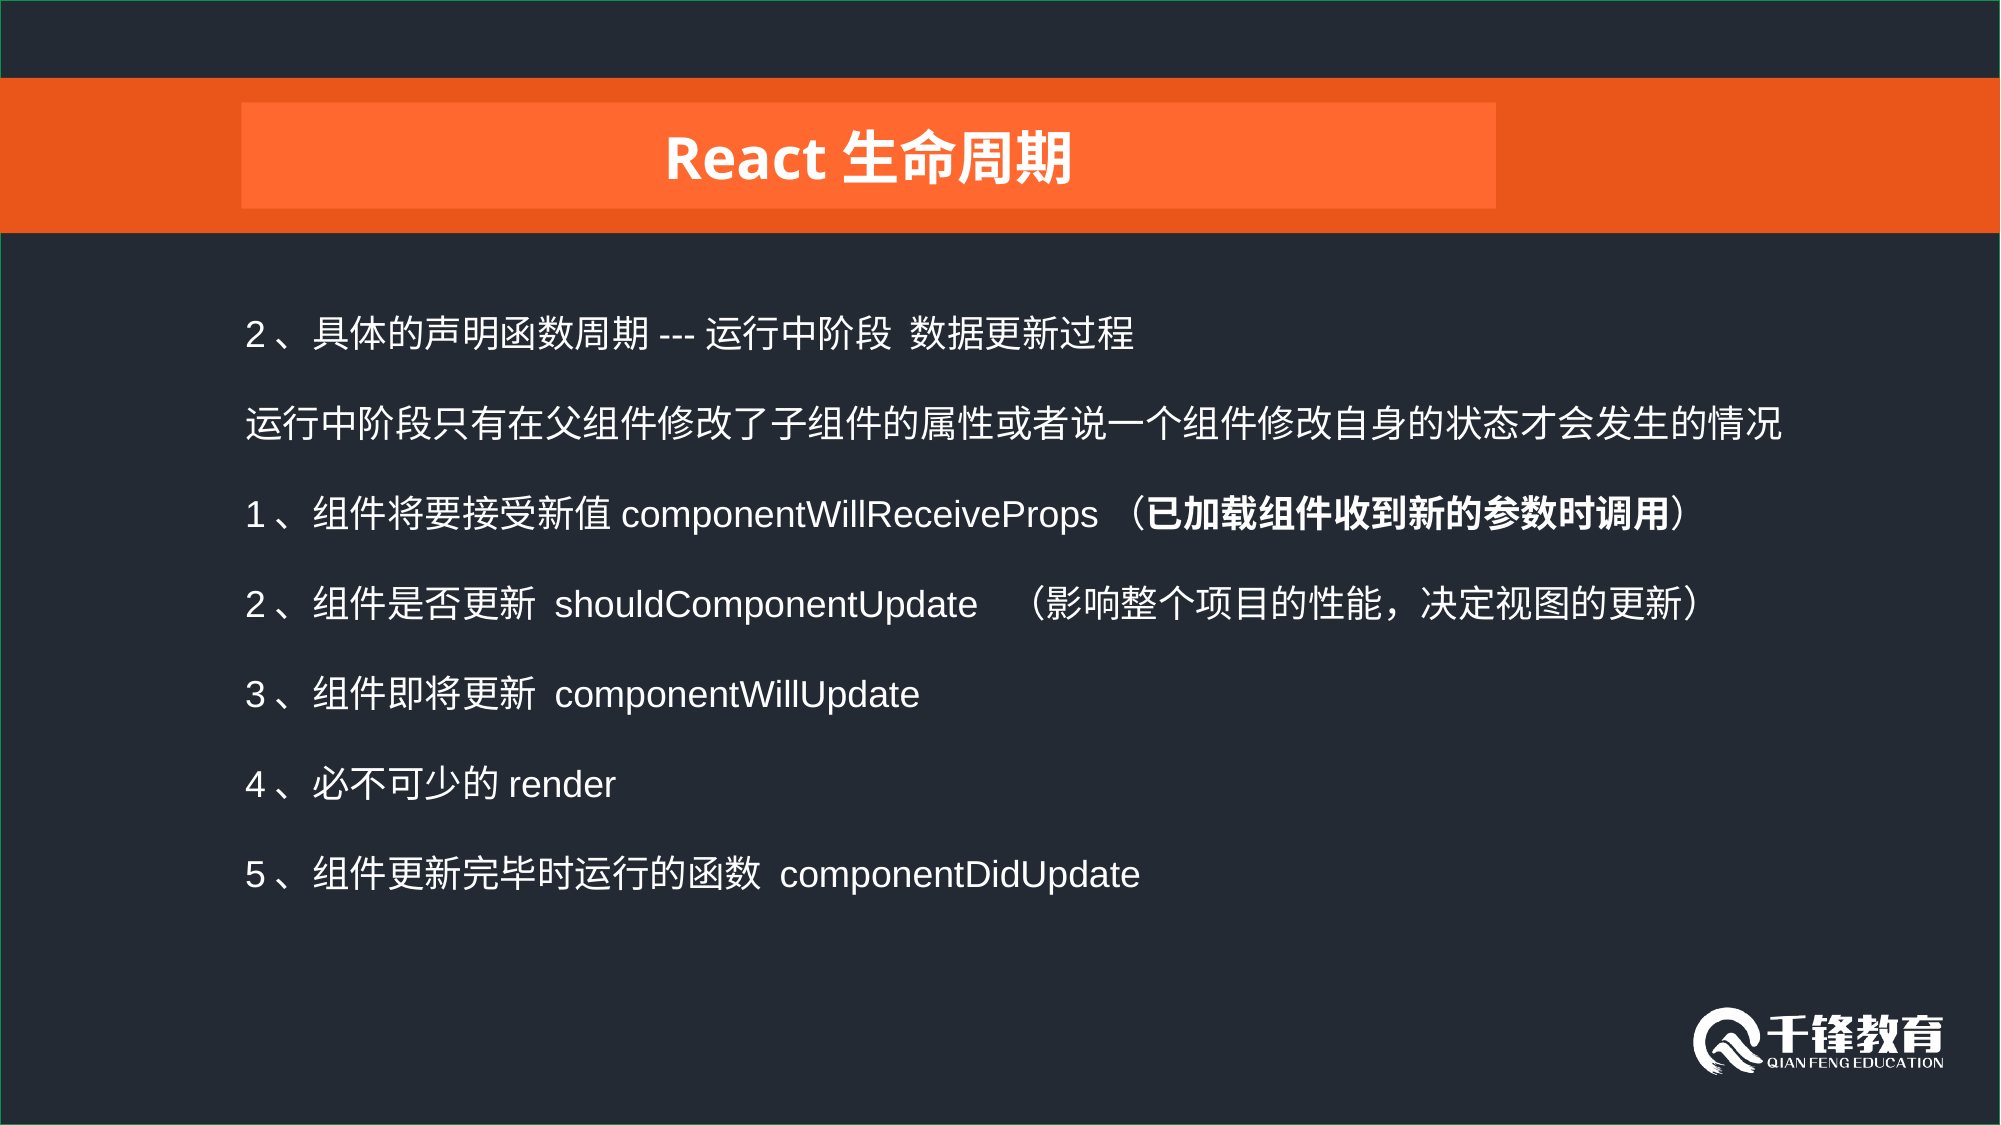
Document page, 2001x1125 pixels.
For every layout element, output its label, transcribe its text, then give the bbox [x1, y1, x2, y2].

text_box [241, 102, 1497, 209]
text_box [0, 77, 2000, 234]
picture [1691, 1002, 1948, 1080]
text_box [0, 0, 2000, 77]
text_box 2、具体的声明函数周期---运行中阶段 数据更新过程 运行中阶段只有在父组件修改了子组件的属性或者说一个组件修改自身的状态才会发生的情况 1、组件将要接受新值componentWillReceiveProps（已加载组件收到新的参数时调用） 2、组件是否更新 shouldComponentUpdate （影响整个项目的性能，决定视图的更新） 3、组件即将更新 componentWillUpdate 4、必不可少的render 5、组件更新完毕时运行的函数 componentDidUpdate [230, 302, 1867, 948]
text_box [0, 234, 2000, 1125]
